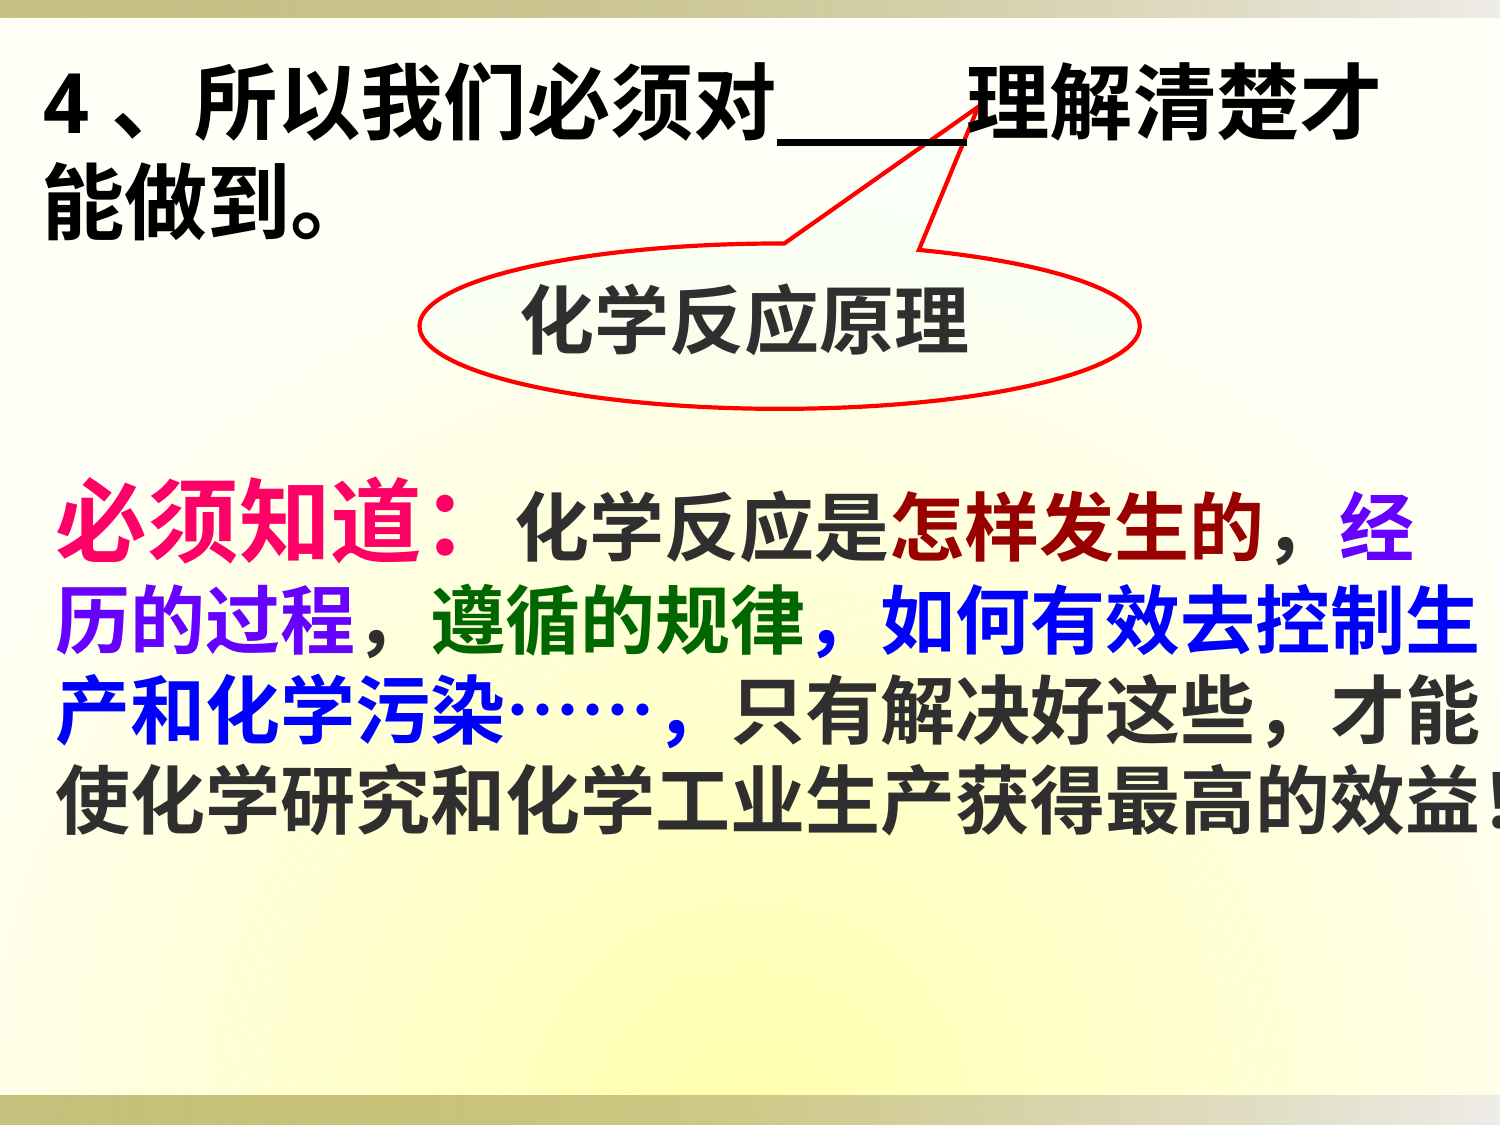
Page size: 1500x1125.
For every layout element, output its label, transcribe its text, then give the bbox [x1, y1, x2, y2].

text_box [418, 242, 1141, 410]
text_box 4、所以我们必须对 理解清楚才能做到。 [26, 42, 1459, 258]
text_box 必须知道：化学反应是怎样发生的，经历的过程，遵循的规律，如何有效去控制生产和化学污染……，只有解决好这些，才能使化学研究和化学工业生产获得最高的效益！ [40, 456, 1500, 851]
